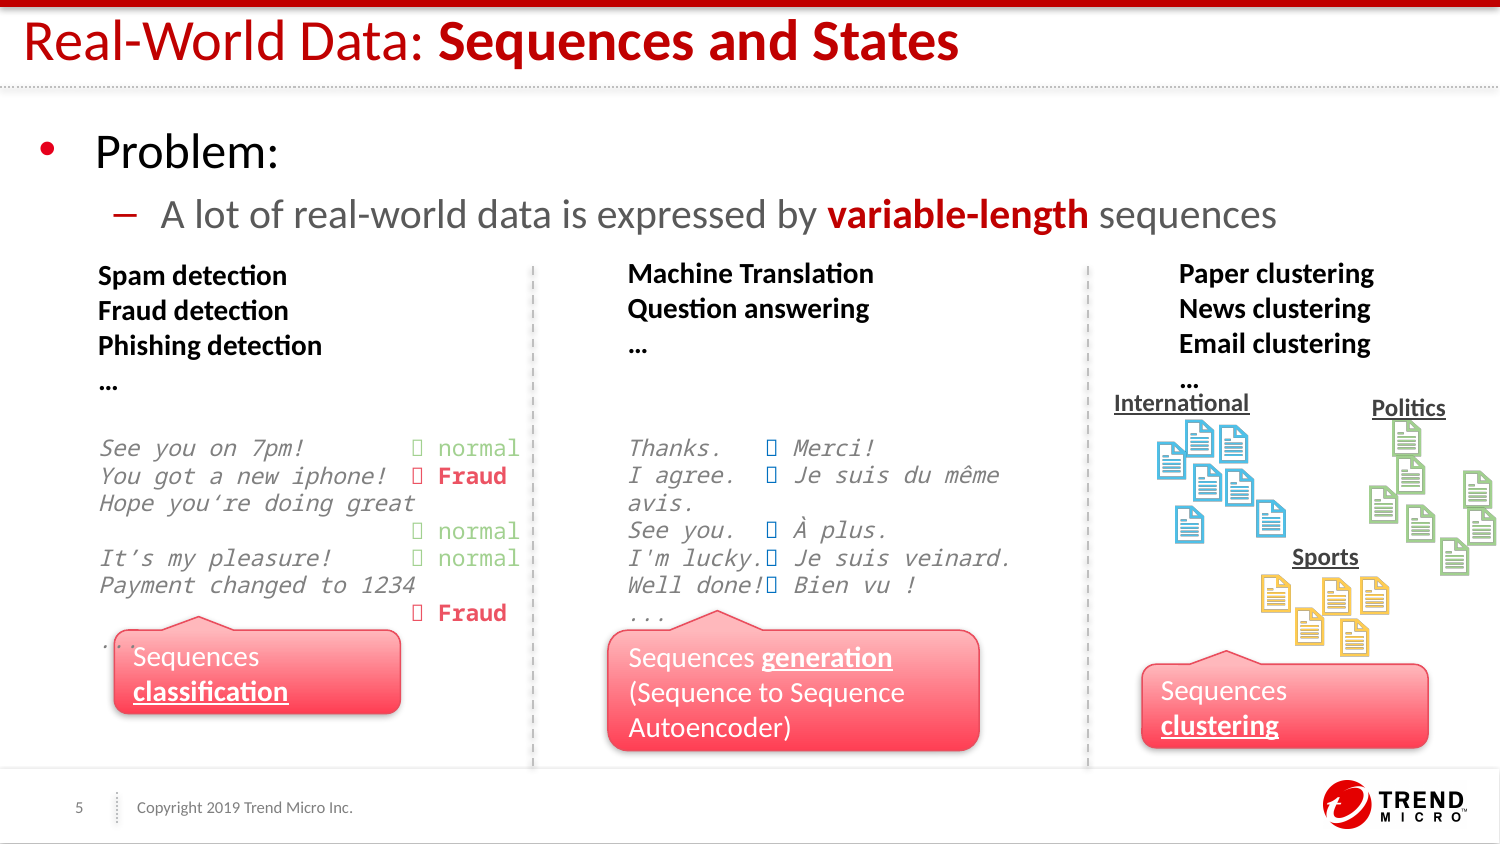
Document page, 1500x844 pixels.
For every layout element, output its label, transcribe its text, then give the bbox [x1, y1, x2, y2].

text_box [611, 247, 1089, 609]
text_box Sequences classification [113, 617, 402, 715]
title Real-World Data: Sequences and States [23, 4, 1467, 88]
list Problem: A lot of real-world data is expressed by variable-length sequences [23, 110, 1467, 761]
text_box Sequences generation (Sequence to Sequence Autoencoder) [607, 616, 980, 752]
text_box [83, 249, 561, 609]
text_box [1099, 246, 1500, 660]
text_box Sequences clustering [1141, 669, 1429, 749]
picture [1323, 780, 1467, 829]
